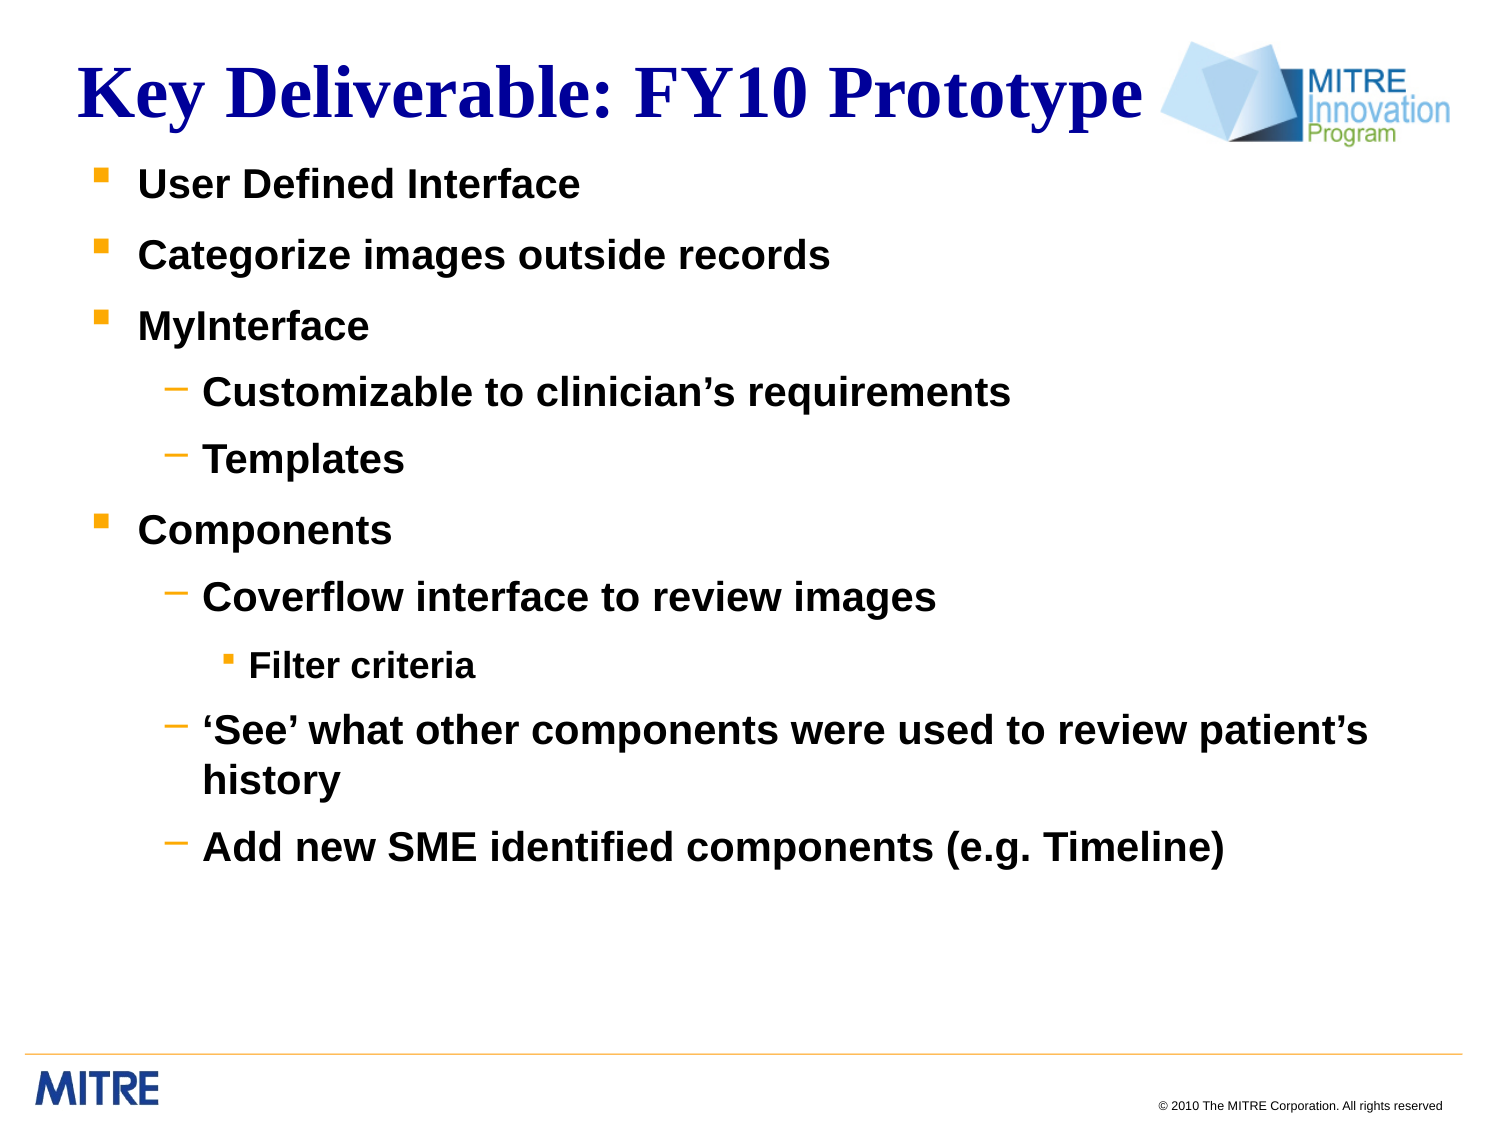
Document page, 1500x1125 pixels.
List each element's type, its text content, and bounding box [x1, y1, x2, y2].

list User Defined Interface Categorize images outside records MyInterface Customizable to clinician’s requirements Templates Components Coverflow interface to review images Filter criteria ‘See’ what other components were used to review patient’s history Add new SME identified components (e.g. Timeline) [74, 145, 1409, 1080]
picture [30, 1068, 163, 1111]
title Key Deliverable: FY10 Prototype [62, 62, 1413, 151]
picture [1160, 41, 1450, 150]
